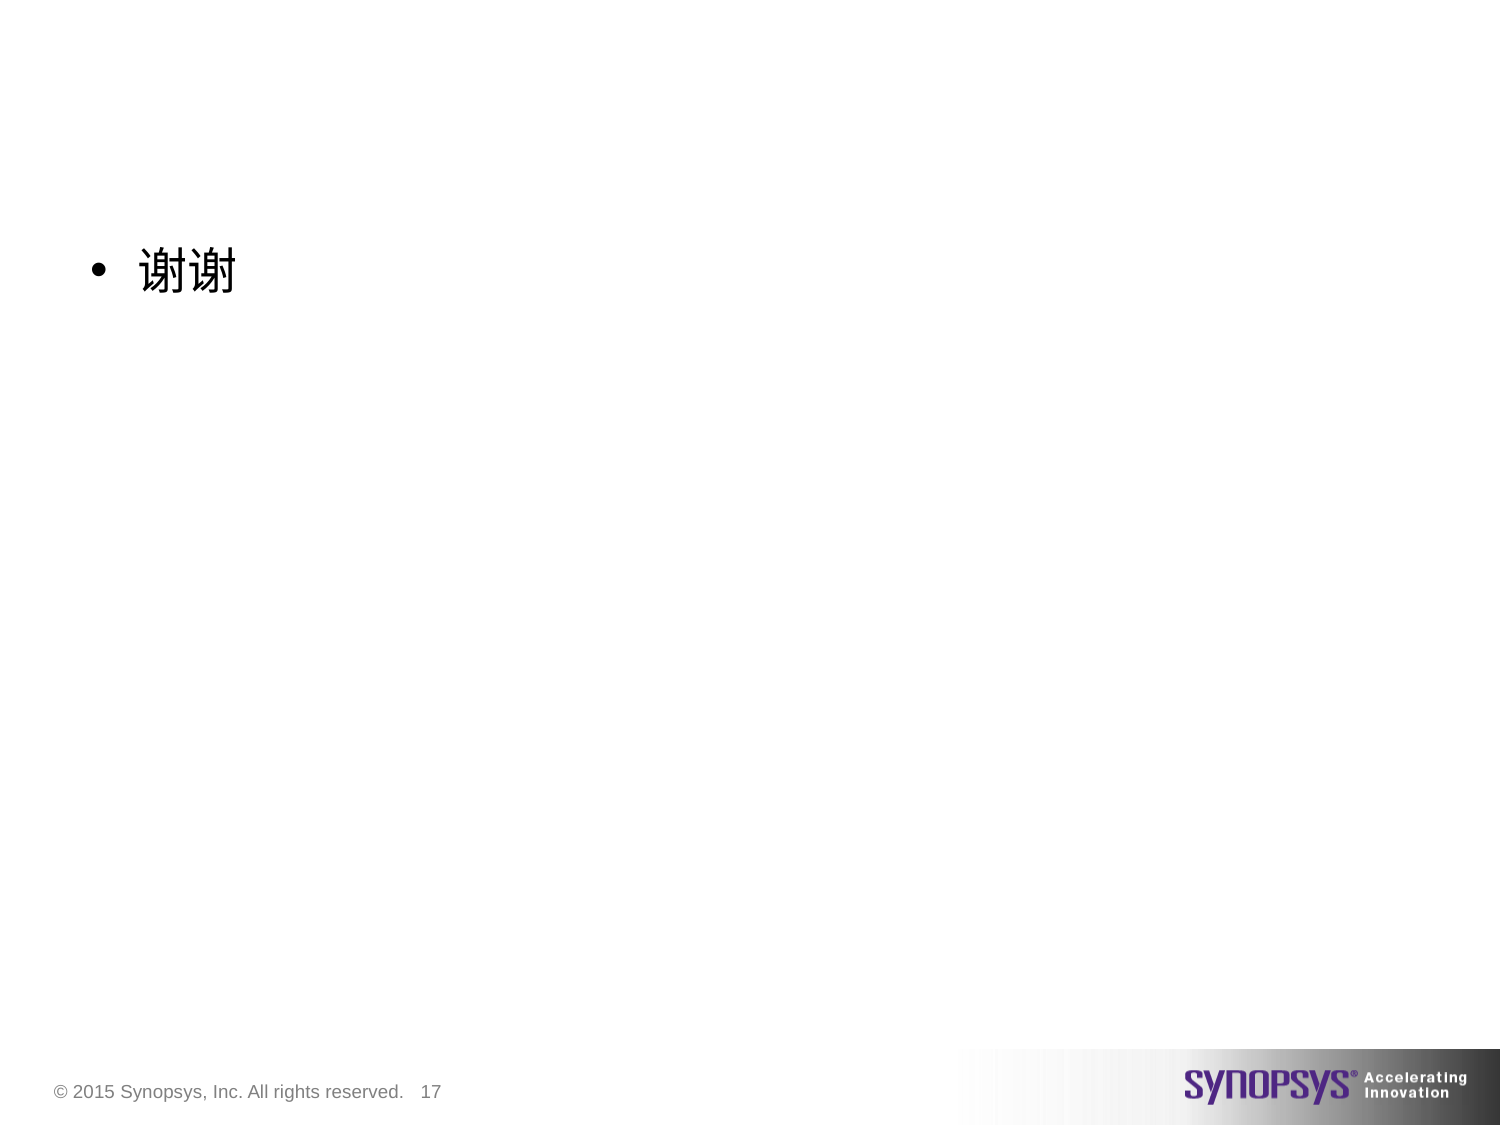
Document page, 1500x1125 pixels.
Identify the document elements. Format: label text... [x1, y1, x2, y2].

list 谢谢 [75, 232, 1425, 1028]
picture [0, 1049, 1500, 1125]
